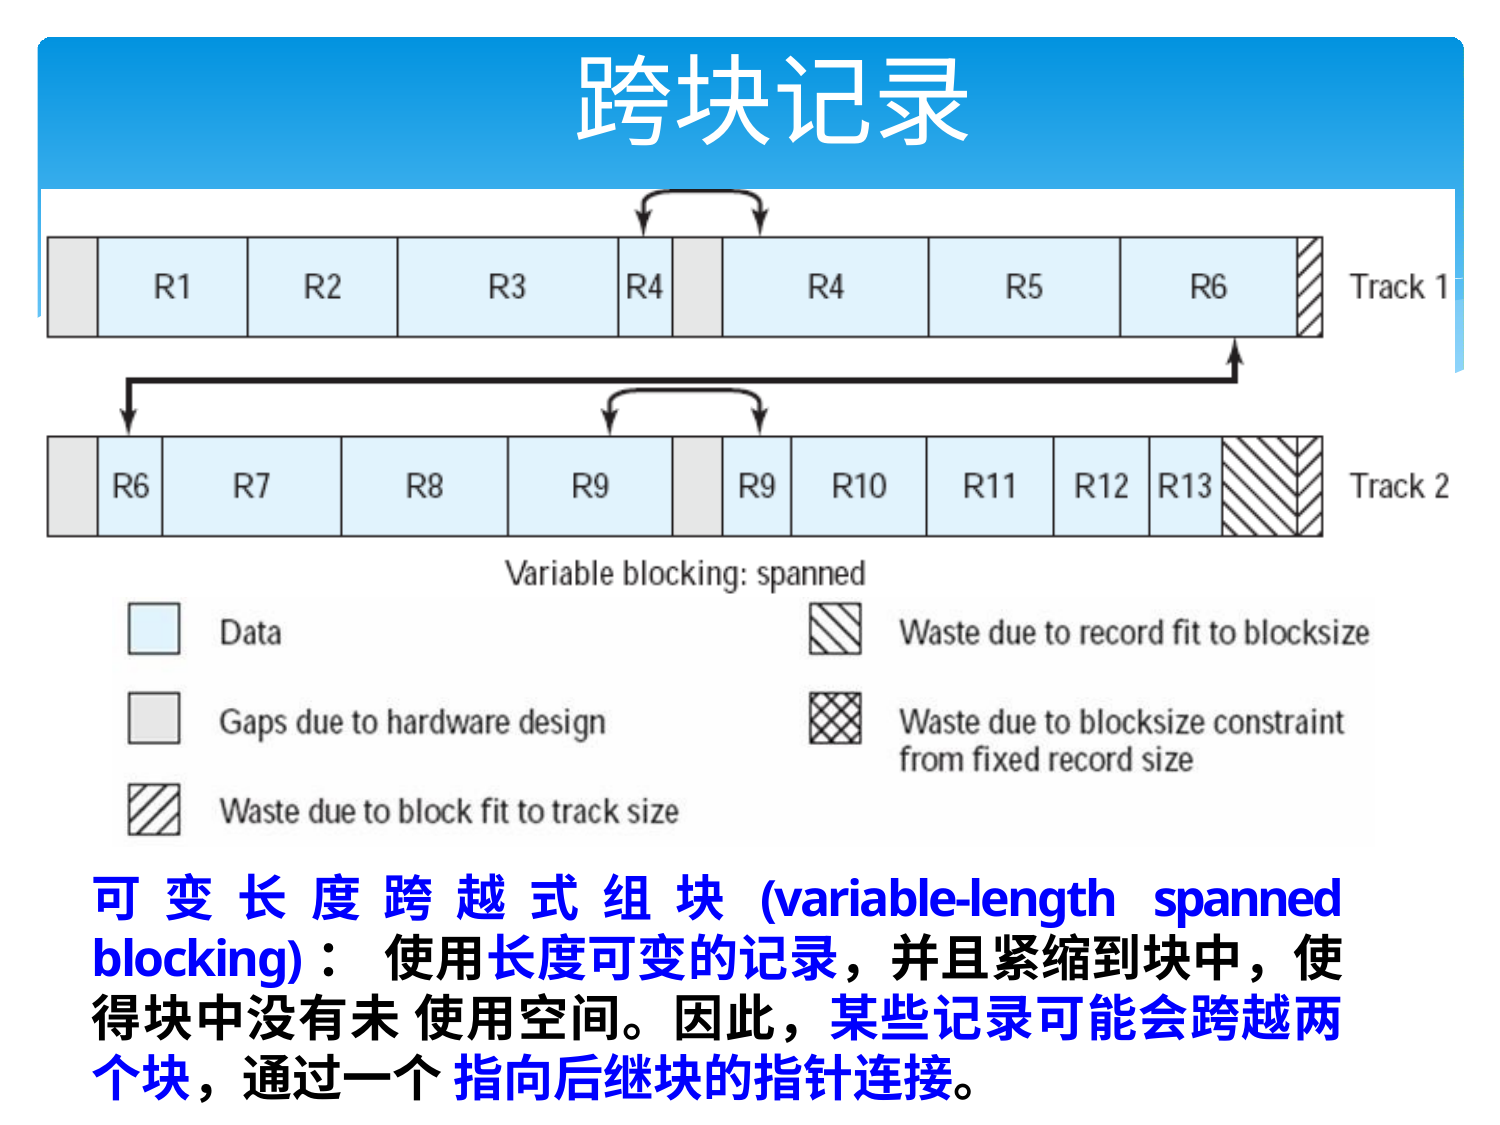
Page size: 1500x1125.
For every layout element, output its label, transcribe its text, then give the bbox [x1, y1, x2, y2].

picture [37, 37, 44, 44]
title 跨块记录 [571, 35, 976, 189]
text_box [76, 862, 1376, 1118]
text_box [112, 597, 1375, 847]
text_box [1455, 299, 1464, 372]
picture [976, 86, 1464, 300]
text_box 可变长度跨越式组块(variable-length spanned blocking)： 使用长度可变的记录，并且紧缩到块中，使得块中没有未 使用空间。因此，某些记录可能会跨越两个块，通过一个 指向后继块的指针连接。 [89, 864, 1345, 1107]
text_box [41, 189, 1455, 598]
picture [37, 86, 571, 317]
